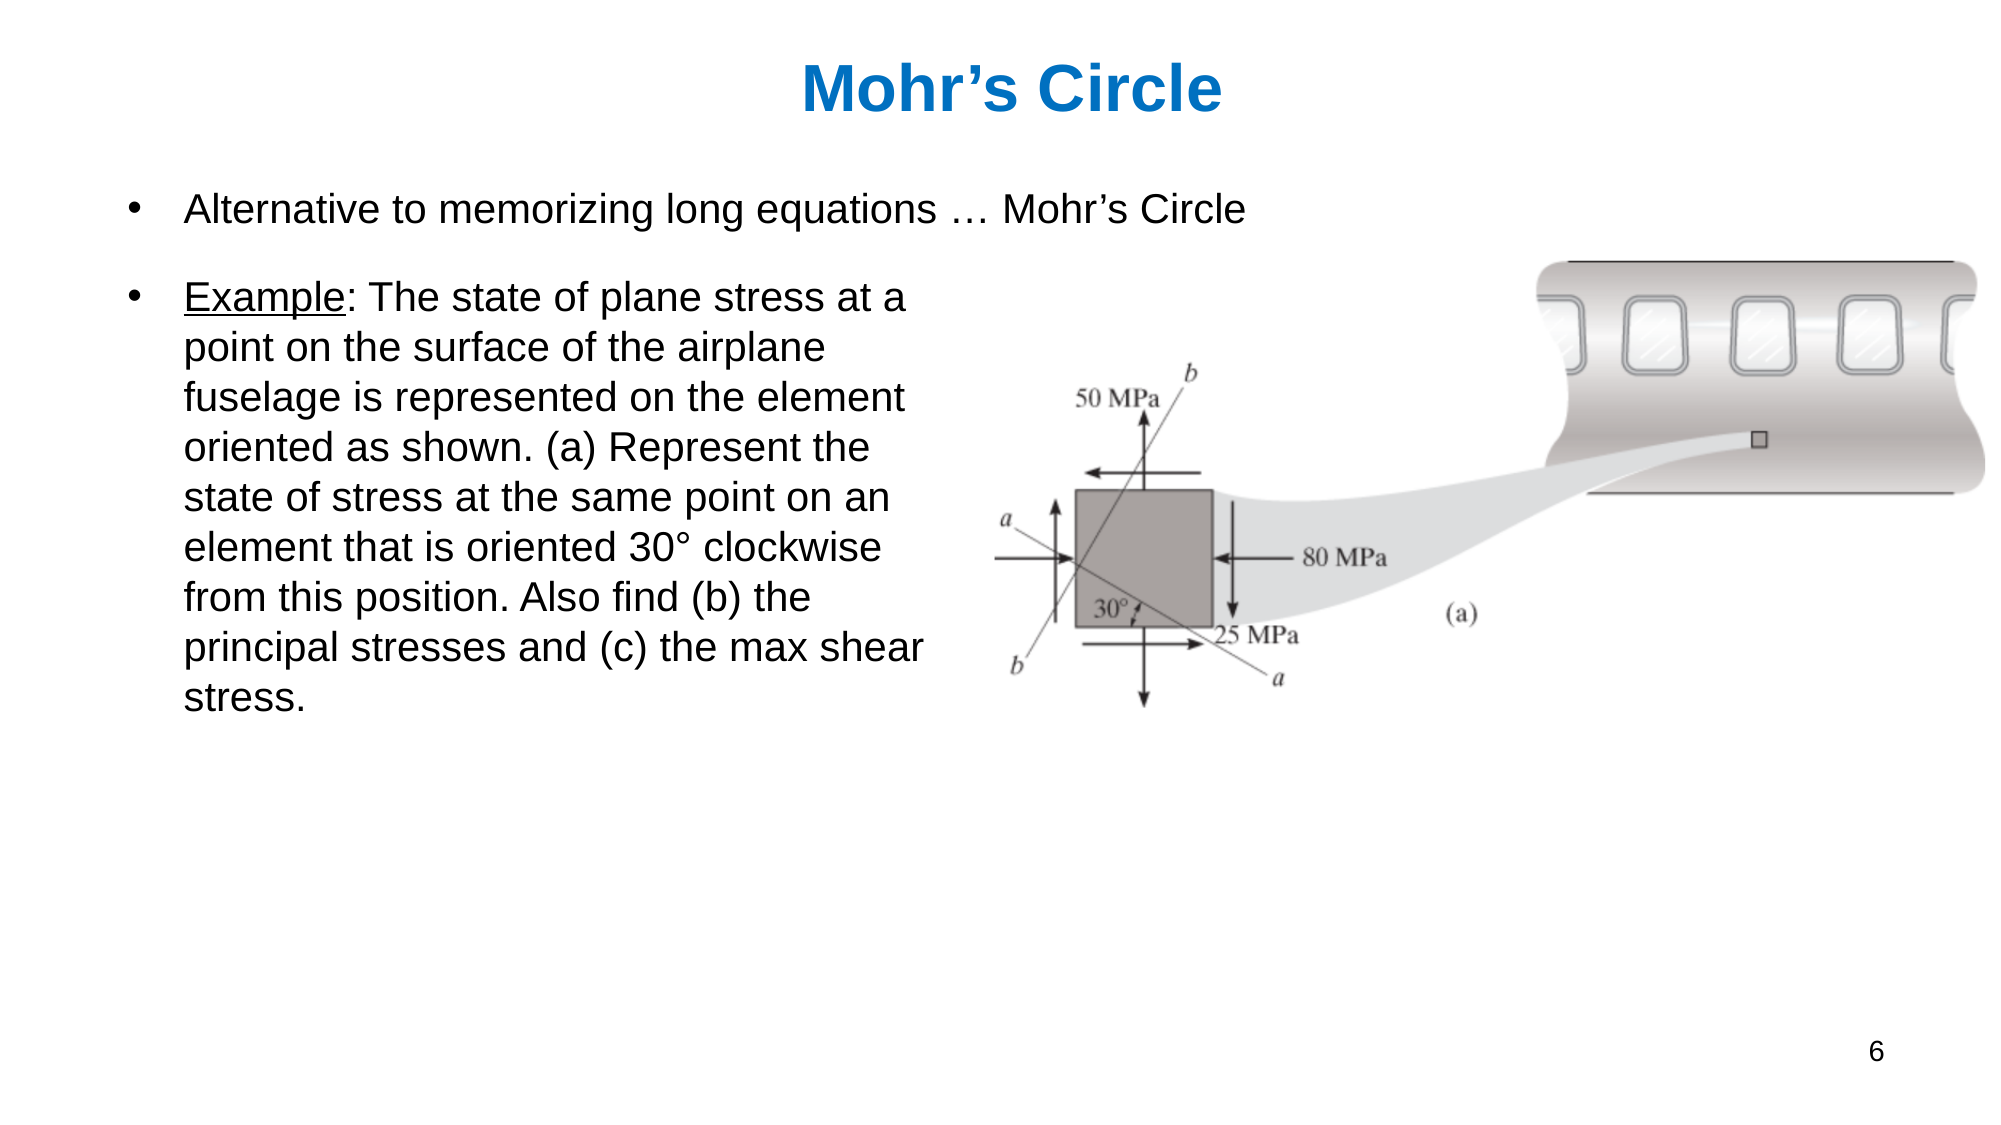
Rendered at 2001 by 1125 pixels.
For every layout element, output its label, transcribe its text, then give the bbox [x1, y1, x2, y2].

picture [985, 249, 1999, 713]
text_box Example: The state of plane stress at a point on the surface of the airplane fuselage is represented on the element oriented as shown. (a) Represent the state of stress at the same point on an element that is oriented 30° clockwise from this position. Also find (b) the principal stresses and (c) the max shear stress. [112, 262, 986, 728]
slide_number 6 [1433, 1024, 1901, 1103]
text_box Alternative to memorizing long equations … Mohr’s Circle [112, 174, 1900, 240]
text_box Mohr’s Circle [374, 37, 1650, 138]
